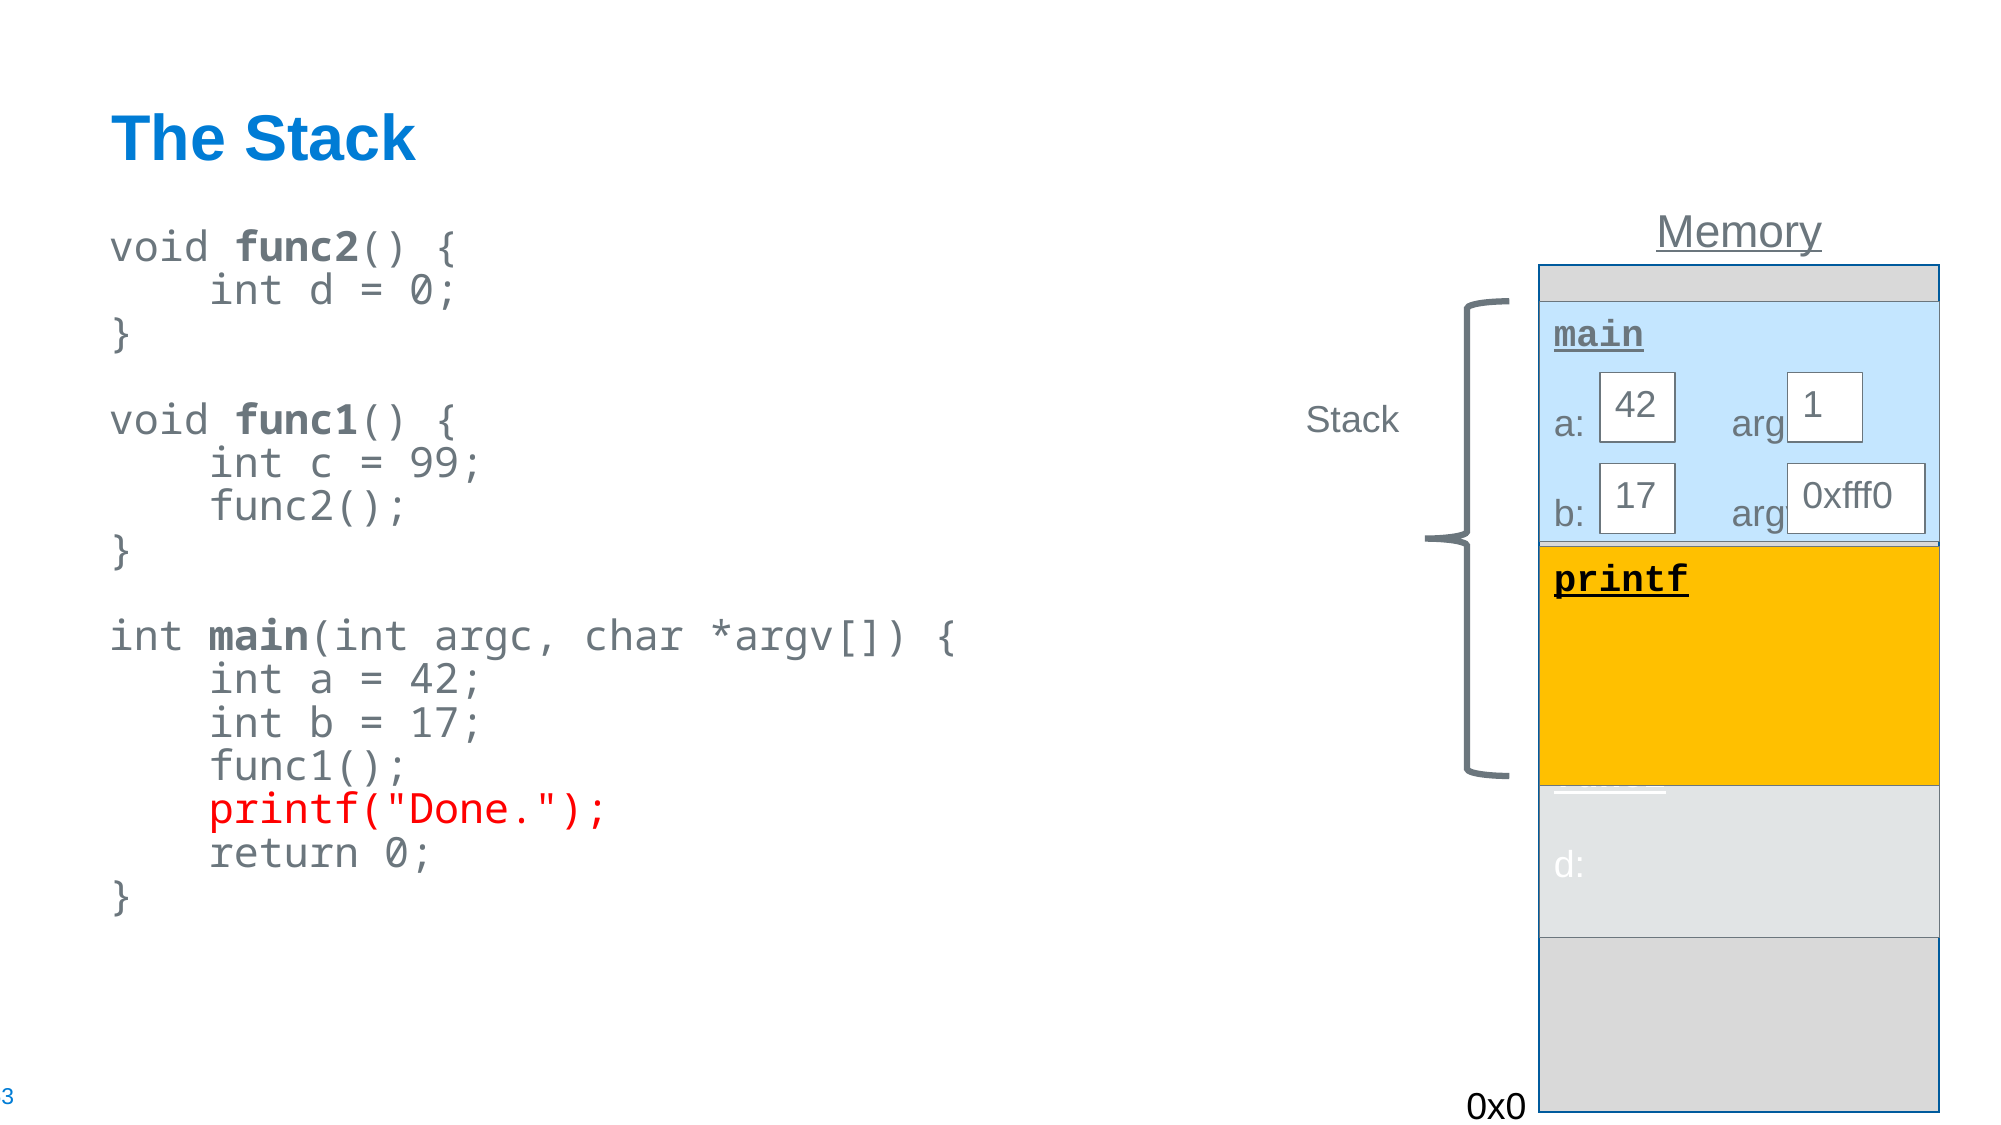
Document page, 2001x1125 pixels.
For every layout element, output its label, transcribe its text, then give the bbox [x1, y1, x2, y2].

text_box 17 [1599, 463, 1675, 534]
text_box Stack [1290, 387, 1415, 447]
text_box Memory [1639, 199, 1840, 264]
text_box 42 [1599, 372, 1675, 443]
title The Stack [96, 64, 1822, 183]
text_box printf [1539, 546, 1940, 786]
text_box [1424, 300, 1510, 777]
text_box 1 [1787, 372, 1863, 443]
text_box [1538, 264, 1940, 1113]
text_box void func2() { int d = 0; } void func1() { int c = 99; func2(); } int main(int argc, char *argv[]) { int a = 42; int b = 17; func1(); printf("Done."); return 0; } [37, 225, 1025, 975]
text_box func2 d: [1539, 786, 1940, 938]
text_box 0x0 [1451, 1074, 1542, 1125]
text_box 0xfff0 [1787, 463, 1925, 534]
text_box main a: argc: b: argv: [1539, 301, 1940, 542]
